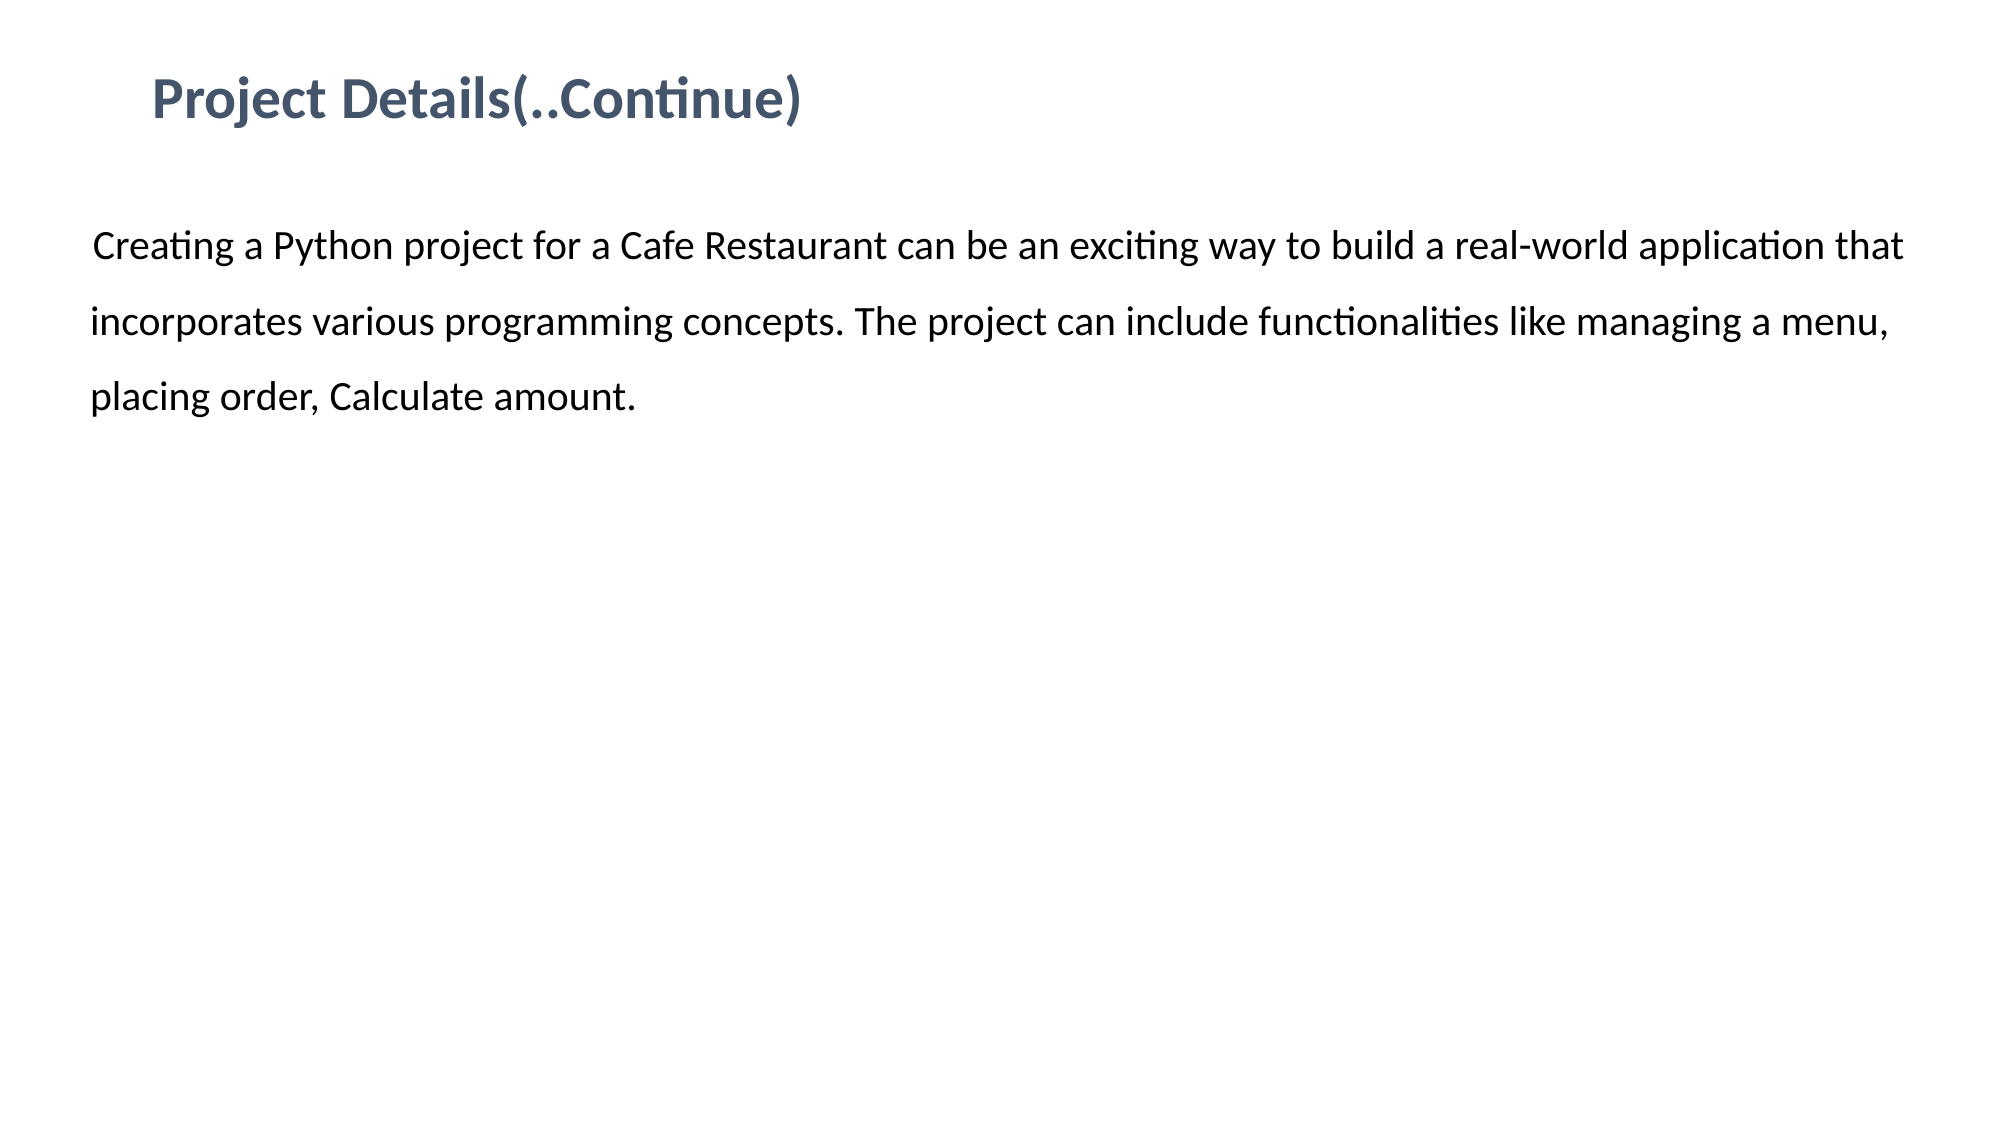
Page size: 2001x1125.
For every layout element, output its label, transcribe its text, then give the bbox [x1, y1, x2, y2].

title Project Details(..Continue) [137, 59, 1863, 140]
list Creating a Python project for a Cafe Restaurant can be an exciting way to build a real-world application that incorporates various programming concepts. The project can include functionalities like managing a menu, placing order, Calculate amount. [0, 185, 1967, 1099]
